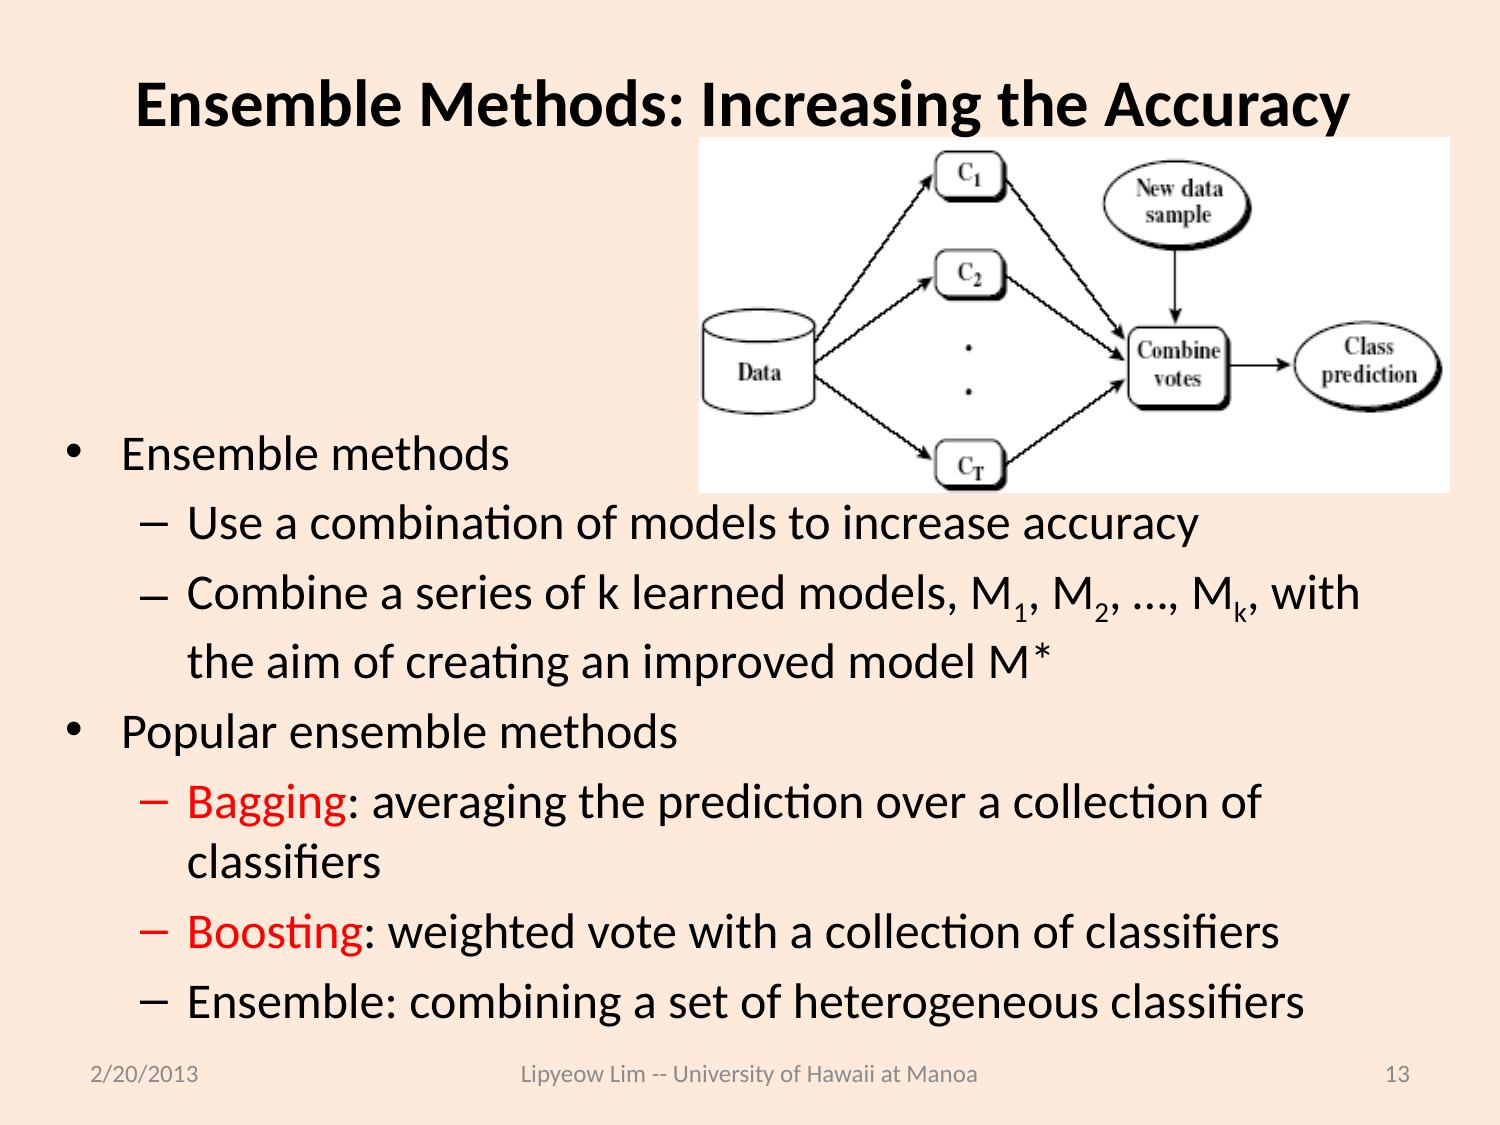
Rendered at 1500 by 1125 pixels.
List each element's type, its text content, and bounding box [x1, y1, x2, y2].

title Ensemble Methods: Increasing the Accuracy [0, 49, 1500, 151]
picture [699, 137, 1451, 493]
list Ensemble methods Use a combination of models to increase accuracy Combine a series of k learned models, M1, M2, …, Mk, with the aim of creating an improved model M* Popular ensemble methods Bagging: averaging the prediction over a collection of classifiers Boosting: weighted vote with a collection of classifiers Ensemble: combining a set of heterogeneous classifiers [49, 412, 1438, 1113]
